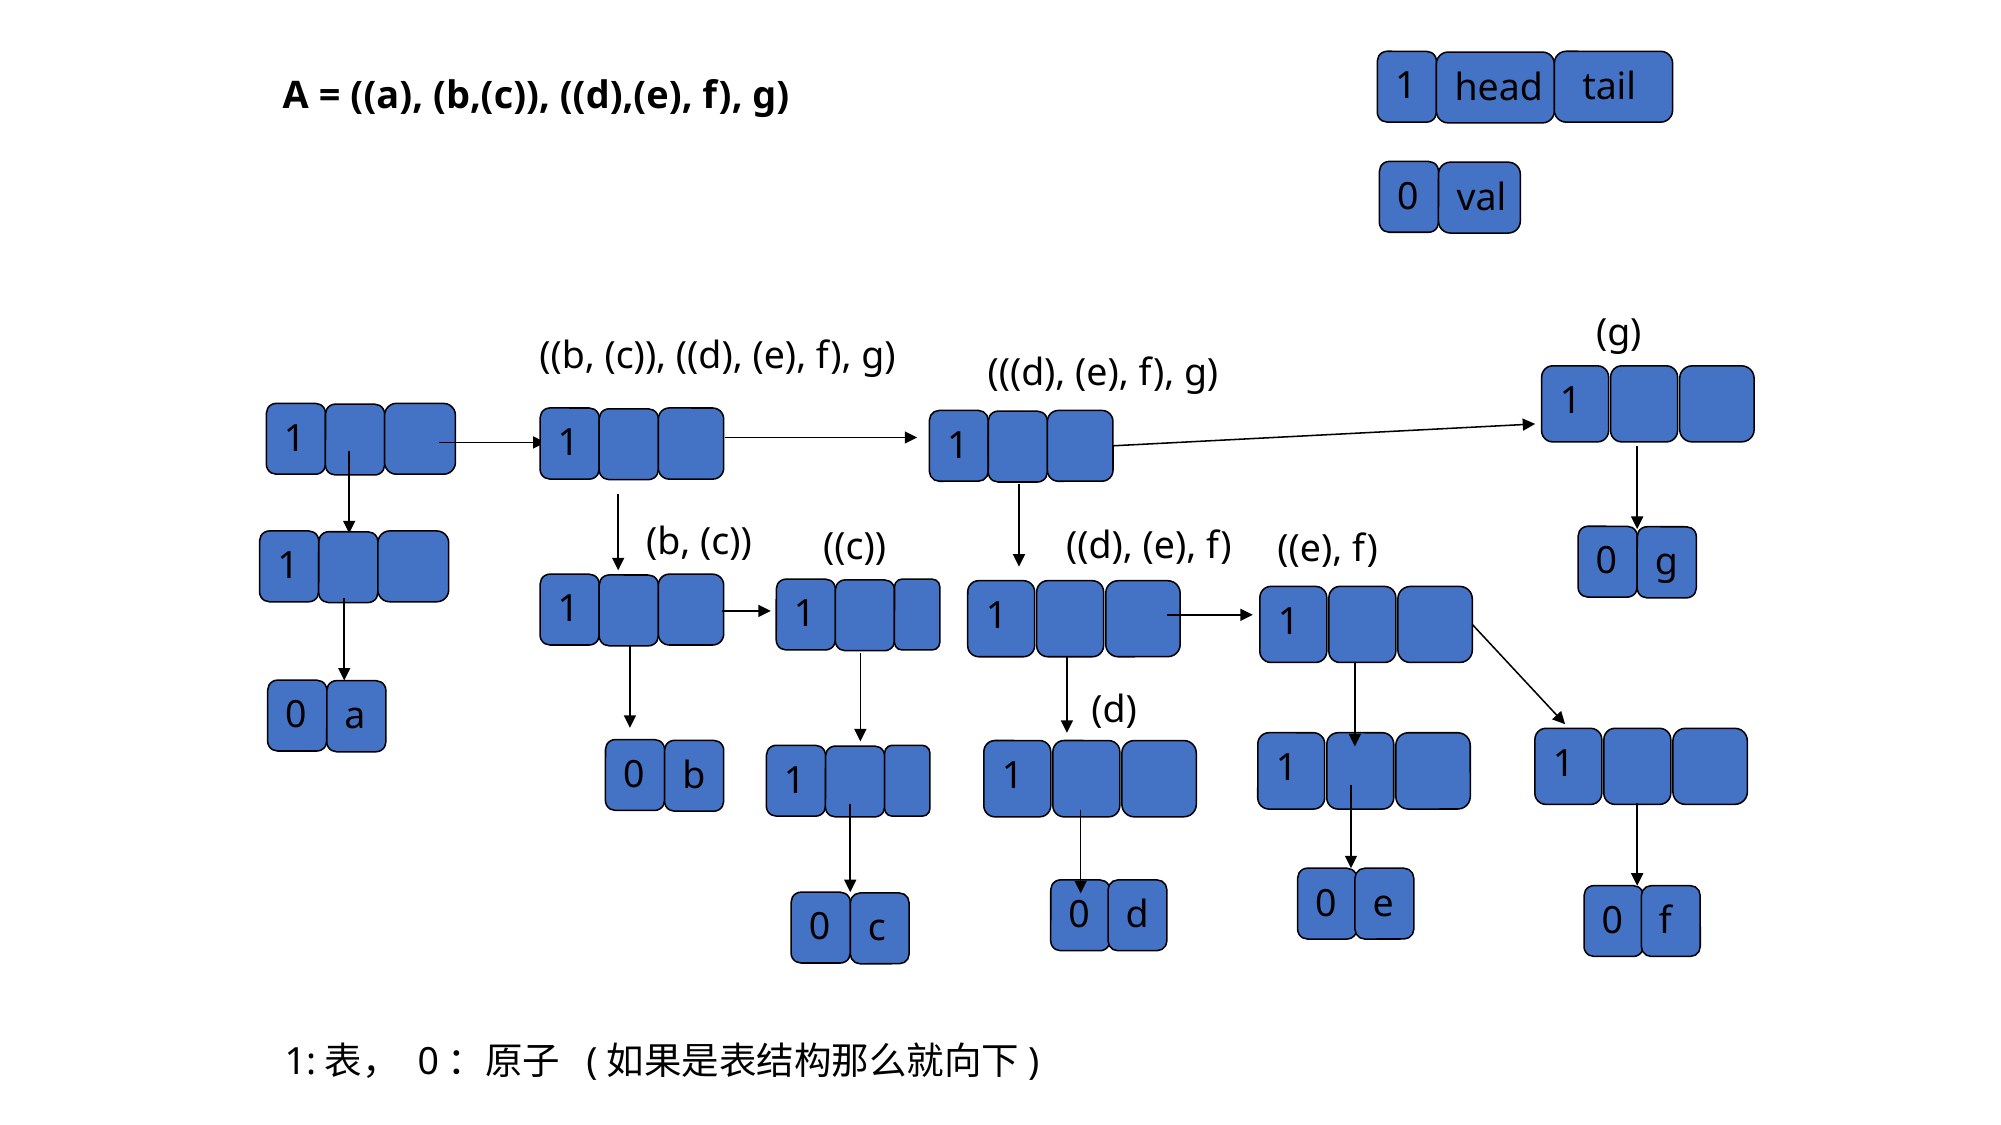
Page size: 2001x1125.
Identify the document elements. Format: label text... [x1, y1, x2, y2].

text_box 1 [766, 745, 826, 817]
text_box [599, 408, 658, 480]
text_box 0 [1379, 161, 1439, 233]
text_box 1 [929, 410, 988, 482]
text_box [988, 411, 1047, 483]
text_box 1 [776, 579, 836, 650]
list A = ((a), (b,(c)), ((d),(e), f), g) [267, 7, 1307, 126]
text_box ((d), (e), f) [1051, 513, 1247, 574]
text_box (((d), (e), f), g) [972, 340, 1234, 401]
text_box [825, 746, 884, 817]
text_box [658, 574, 724, 646]
text_box val [1438, 162, 1521, 234]
text_box [1603, 728, 1671, 805]
text_box 1 [1259, 586, 1327, 663]
text_box [1397, 586, 1473, 663]
text_box [318, 531, 378, 603]
text_box 1 [540, 574, 599, 646]
text_box [1679, 365, 1755, 442]
text_box (d) [1076, 678, 1152, 738]
text_box [1121, 740, 1197, 817]
text_box [1328, 586, 1396, 663]
text_box b [664, 740, 724, 812]
text_box [377, 530, 449, 602]
text_box 1 [540, 407, 599, 480]
text_box [835, 579, 894, 651]
text_box [894, 579, 940, 650]
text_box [1112, 423, 1536, 446]
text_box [1472, 624, 1566, 725]
text_box [1672, 728, 1748, 805]
text_box [1036, 580, 1104, 657]
text_box [658, 407, 724, 480]
text_box ((b, (c)), ((d), (e), f), g) [524, 323, 911, 384]
text_box c [850, 892, 910, 964]
text_box 1:表， 0：原子 (如果是表结构那么就向下) [269, 1034, 1055, 1091]
text_box 0 [1584, 885, 1642, 957]
text_box 0 [1297, 868, 1356, 940]
text_box 1 [259, 530, 319, 602]
text_box 0 [605, 739, 665, 811]
text_box 1 [1534, 728, 1602, 805]
text_box [384, 403, 456, 475]
text_box [1326, 732, 1394, 810]
text_box g [1637, 526, 1697, 598]
text_box ((c)) [808, 514, 902, 575]
text_box a [326, 680, 386, 752]
text_box 1 [983, 740, 1051, 817]
text_box 0 [1578, 526, 1637, 598]
text_box [1047, 410, 1114, 482]
text_box head [1436, 52, 1554, 123]
text_box (b, (c)) [631, 509, 767, 570]
text_box [1610, 365, 1678, 442]
text_box 0 [1050, 879, 1109, 951]
text_box ((e), f) [1262, 516, 1393, 576]
text_box 1 [1377, 51, 1437, 123]
text_box [325, 404, 385, 475]
text_box f [1641, 885, 1701, 957]
text_box 1 [1541, 365, 1609, 442]
text_box 0 [791, 892, 850, 964]
text_box [599, 574, 658, 646]
text_box 1 [266, 403, 326, 475]
text_box 1 [1257, 732, 1325, 810]
text_box tail [1554, 51, 1673, 123]
text_box 0 [267, 680, 327, 752]
text_box [1395, 732, 1471, 810]
text_box d [1108, 879, 1167, 951]
text_box 1 [967, 580, 1035, 657]
text_box e [1354, 868, 1414, 940]
text_box (g) [1581, 301, 1657, 361]
text_box [1052, 740, 1120, 817]
text_box [884, 745, 930, 817]
text_box [1105, 580, 1181, 657]
